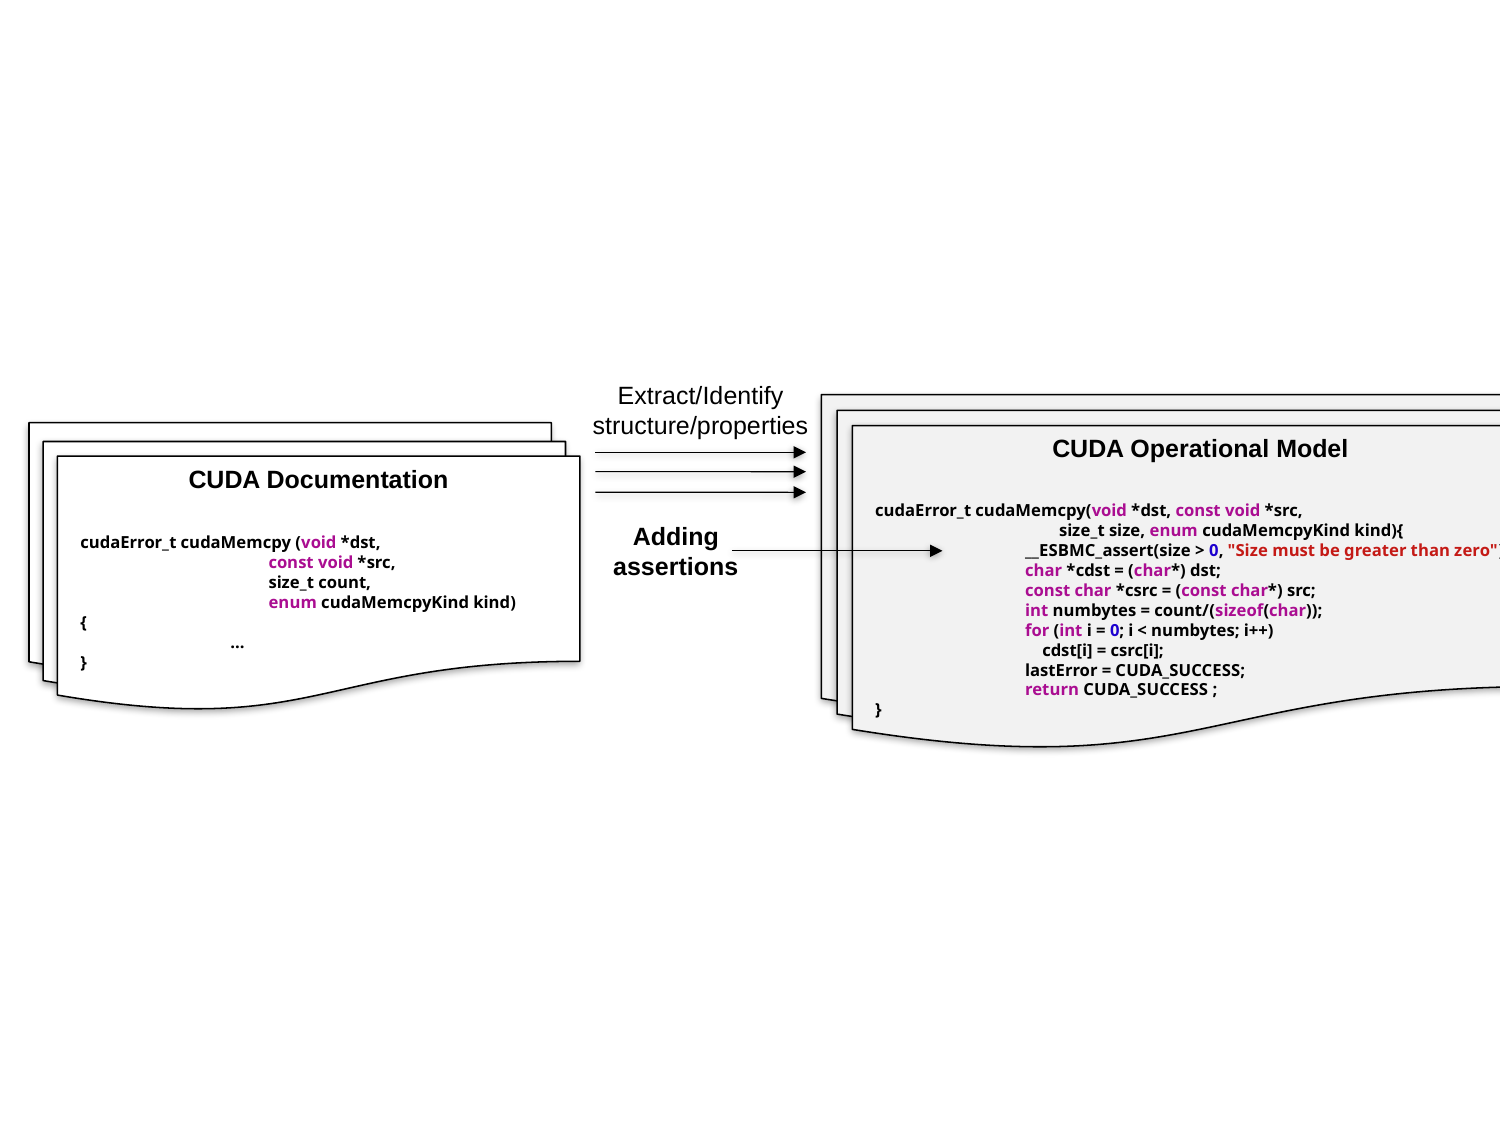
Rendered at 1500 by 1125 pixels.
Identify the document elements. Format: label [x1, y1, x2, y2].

text_box [28, 371, 1500, 752]
